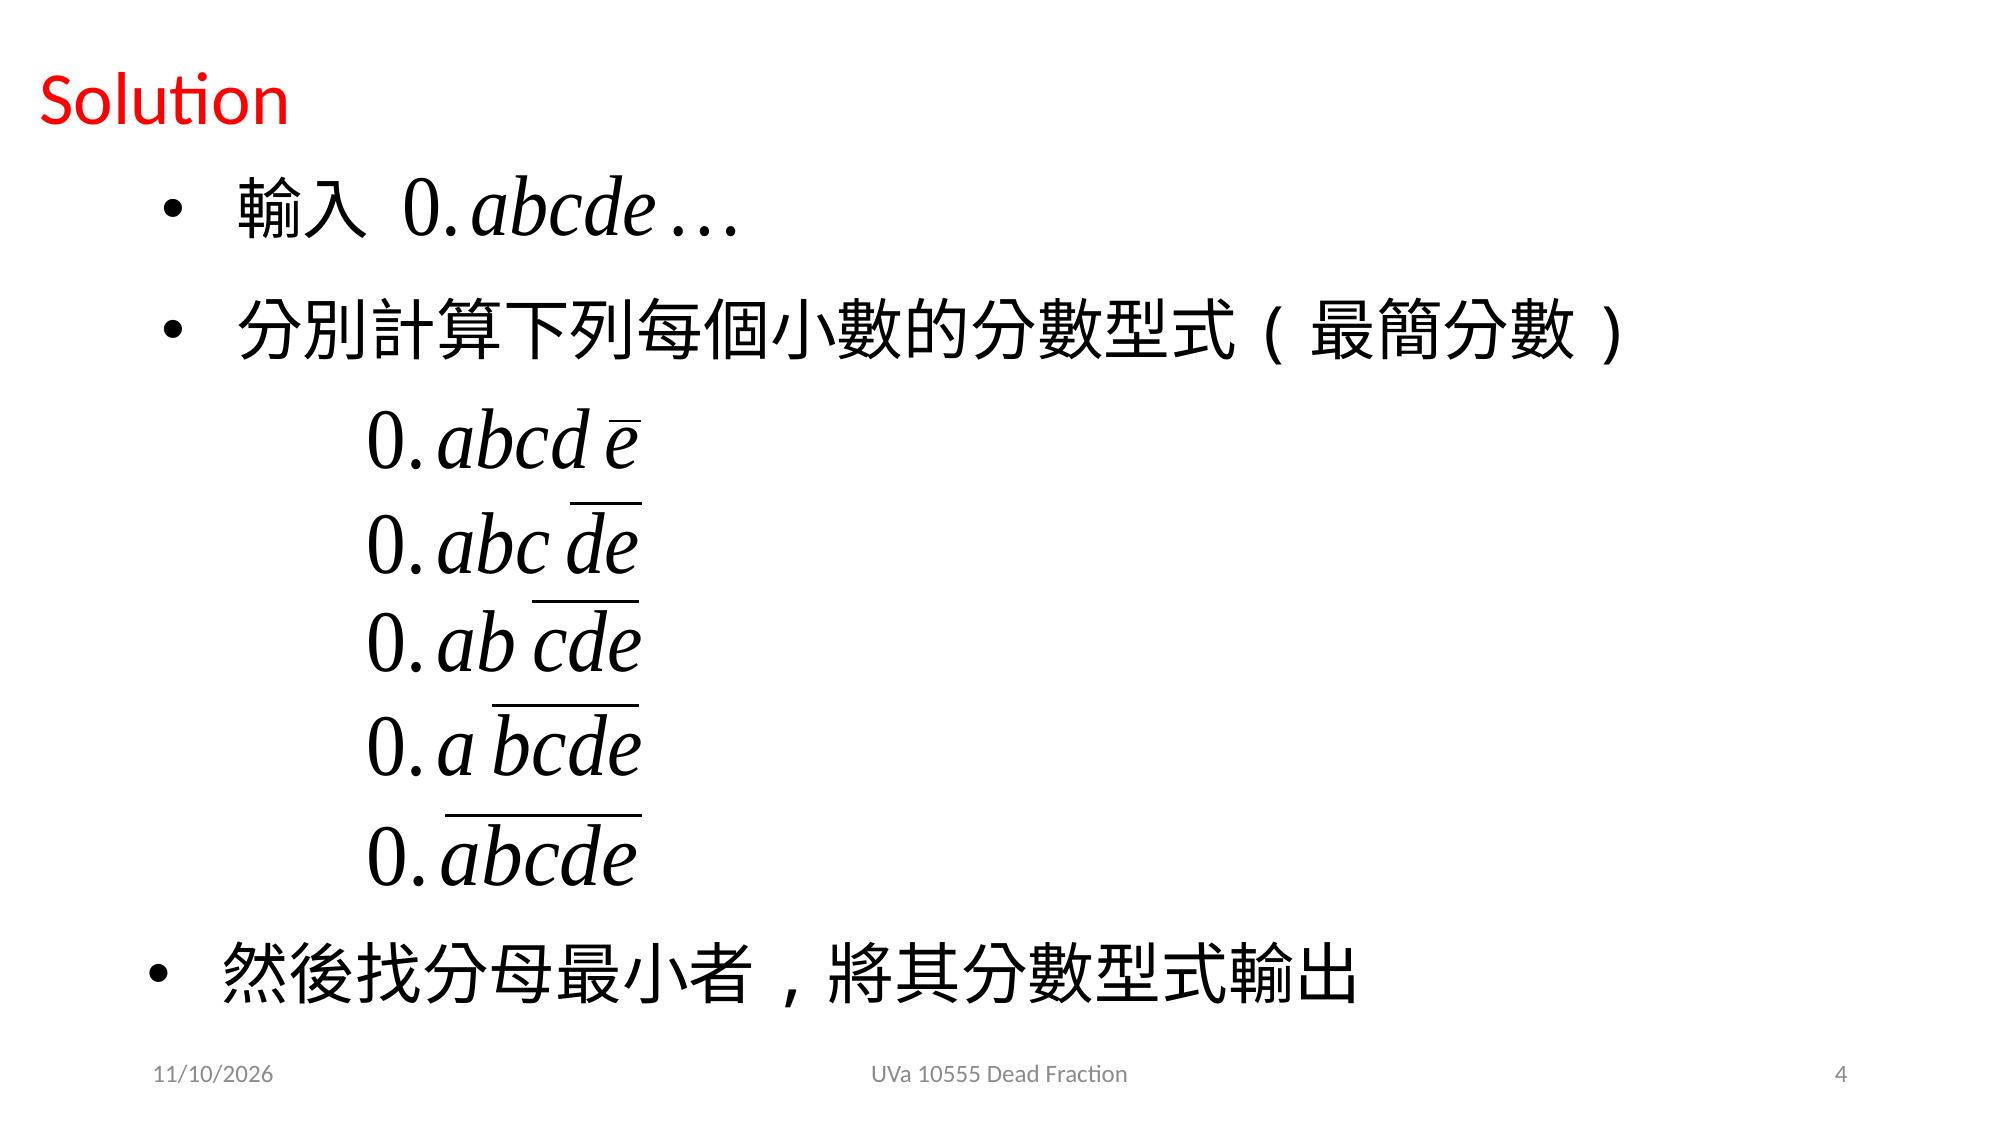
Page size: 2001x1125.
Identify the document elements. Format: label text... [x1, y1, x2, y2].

text_box Solution [24, 41, 391, 147]
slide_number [137, 1042, 588, 1103]
text_box 分別計算下列每個小數的分數型式(最簡分數) [146, 280, 1655, 376]
text_box 然後找分母最小者,將其分數型式輸出 [132, 924, 1385, 1020]
footer UVa 10555 Dead Fraction [662, 1042, 1338, 1103]
slide_number 4 [1412, 1042, 1863, 1103]
text_box 輸入 [146, 159, 441, 255]
